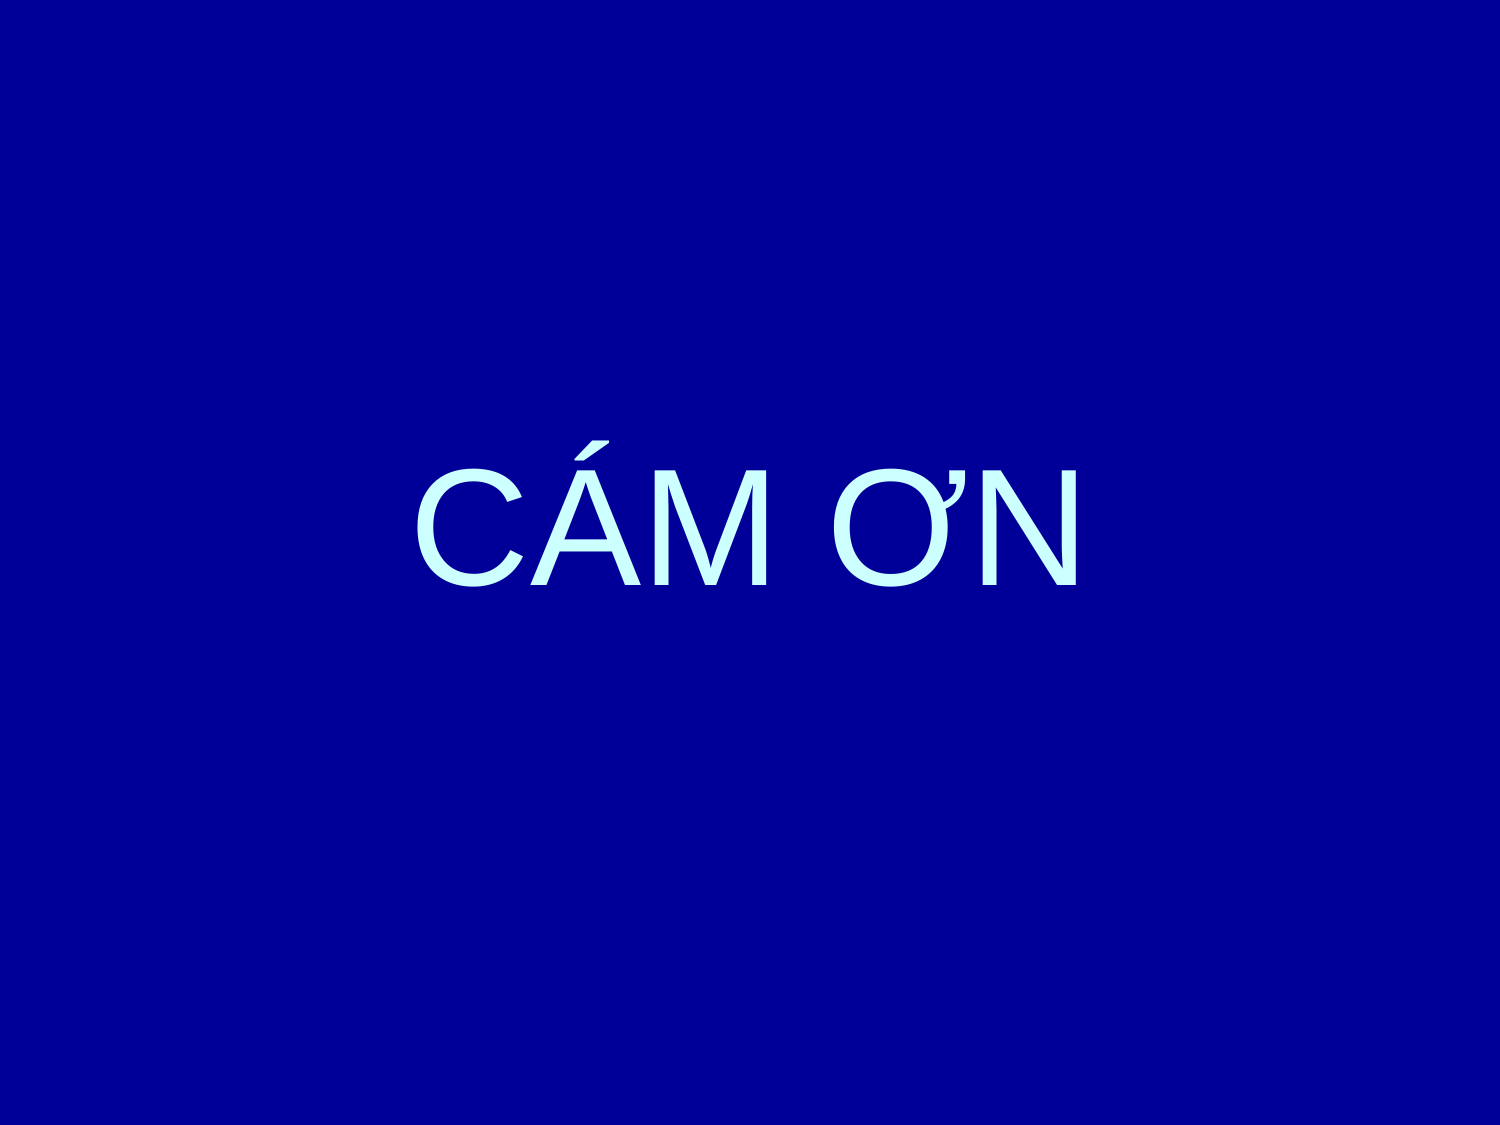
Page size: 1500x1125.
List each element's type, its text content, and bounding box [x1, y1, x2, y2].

title CÁM ƠN [75, 425, 1425, 613]
